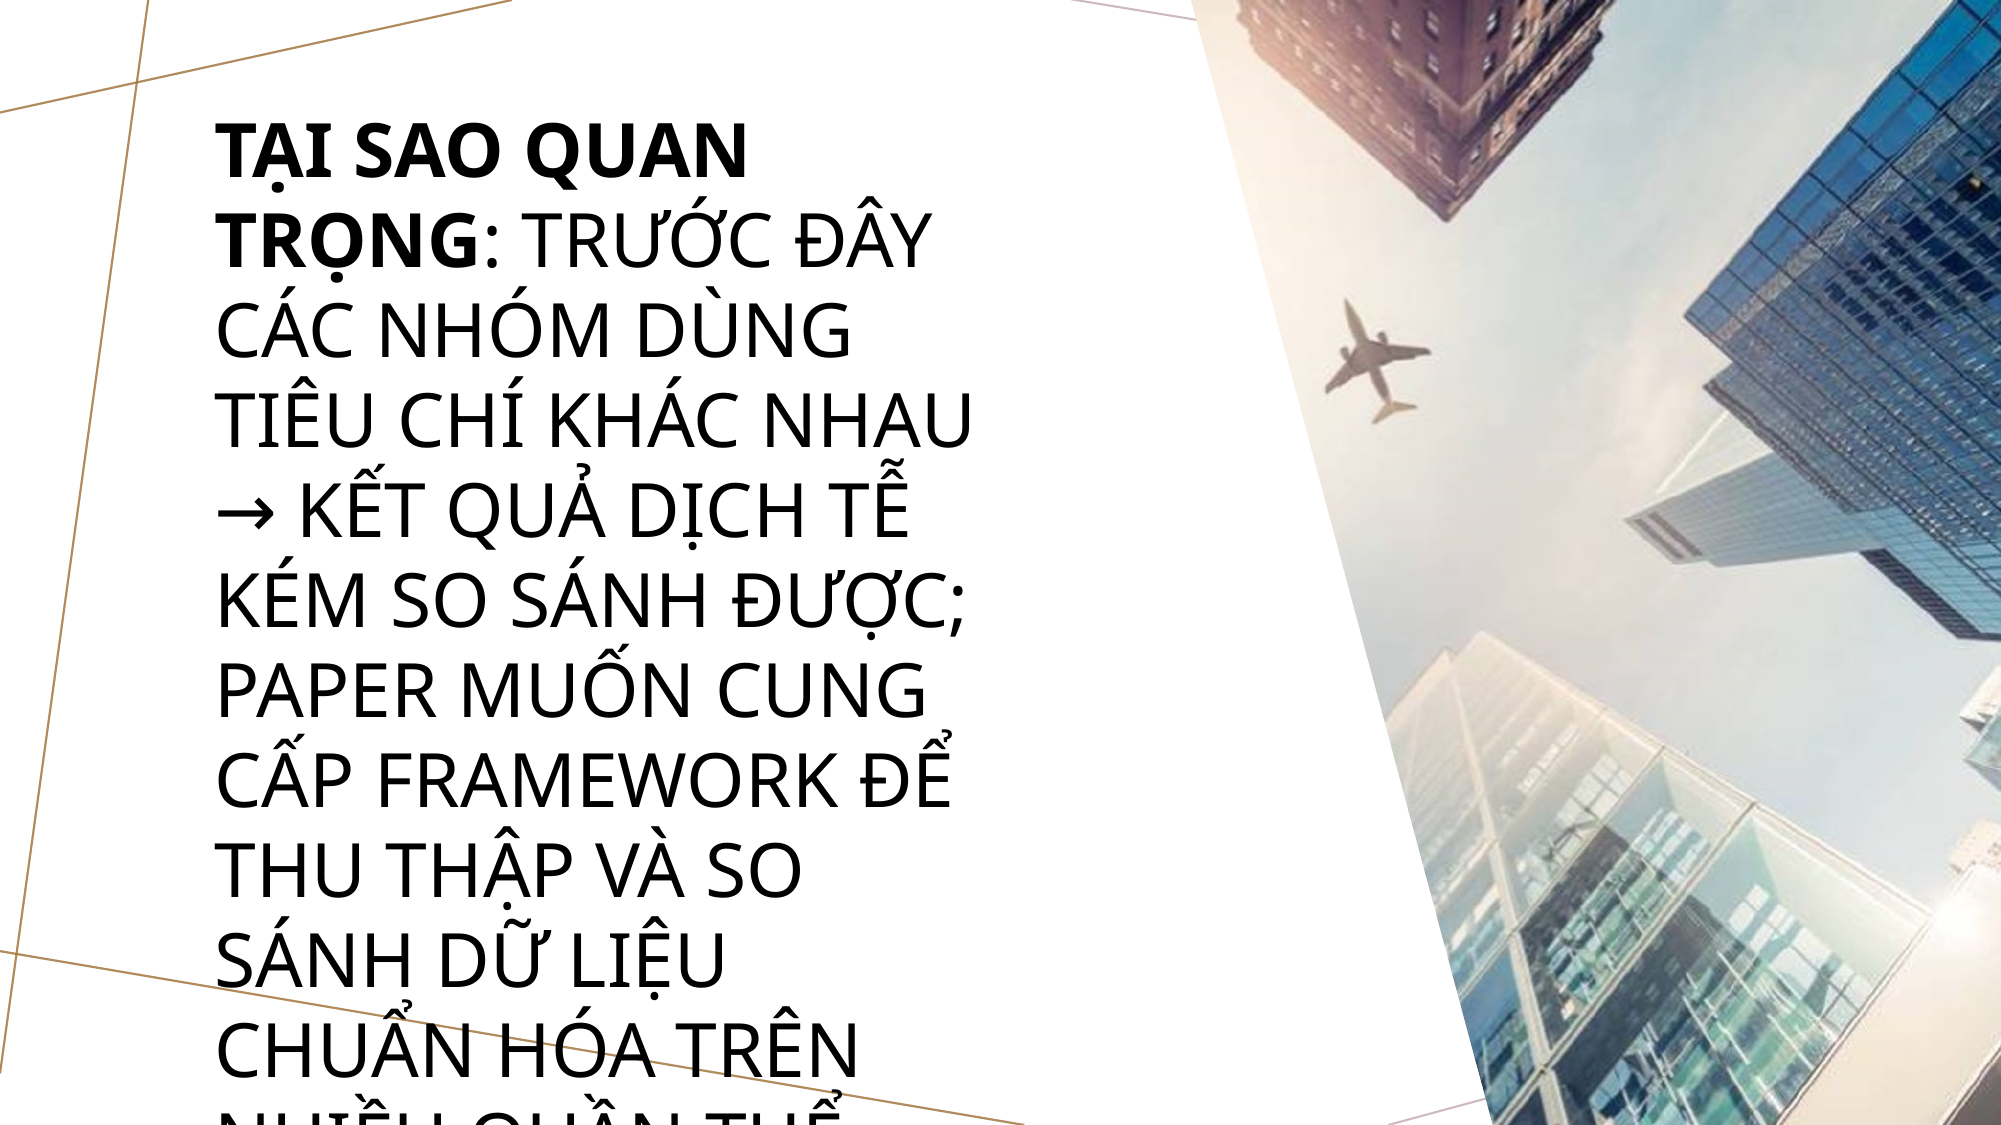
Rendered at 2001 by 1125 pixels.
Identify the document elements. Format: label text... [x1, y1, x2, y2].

subtitle Tại sao quan trọng: trước đây các nhóm dùng tiêu chí khác nhau → kết quả dịch tễ kém so sánh được; paper muốn cung cấp framework để thu thập và so sánh dữ liệu chuẩn hóa trên nhiều quần thể. [199, 95, 1025, 710]
picture [1190, 0, 2001, 1125]
